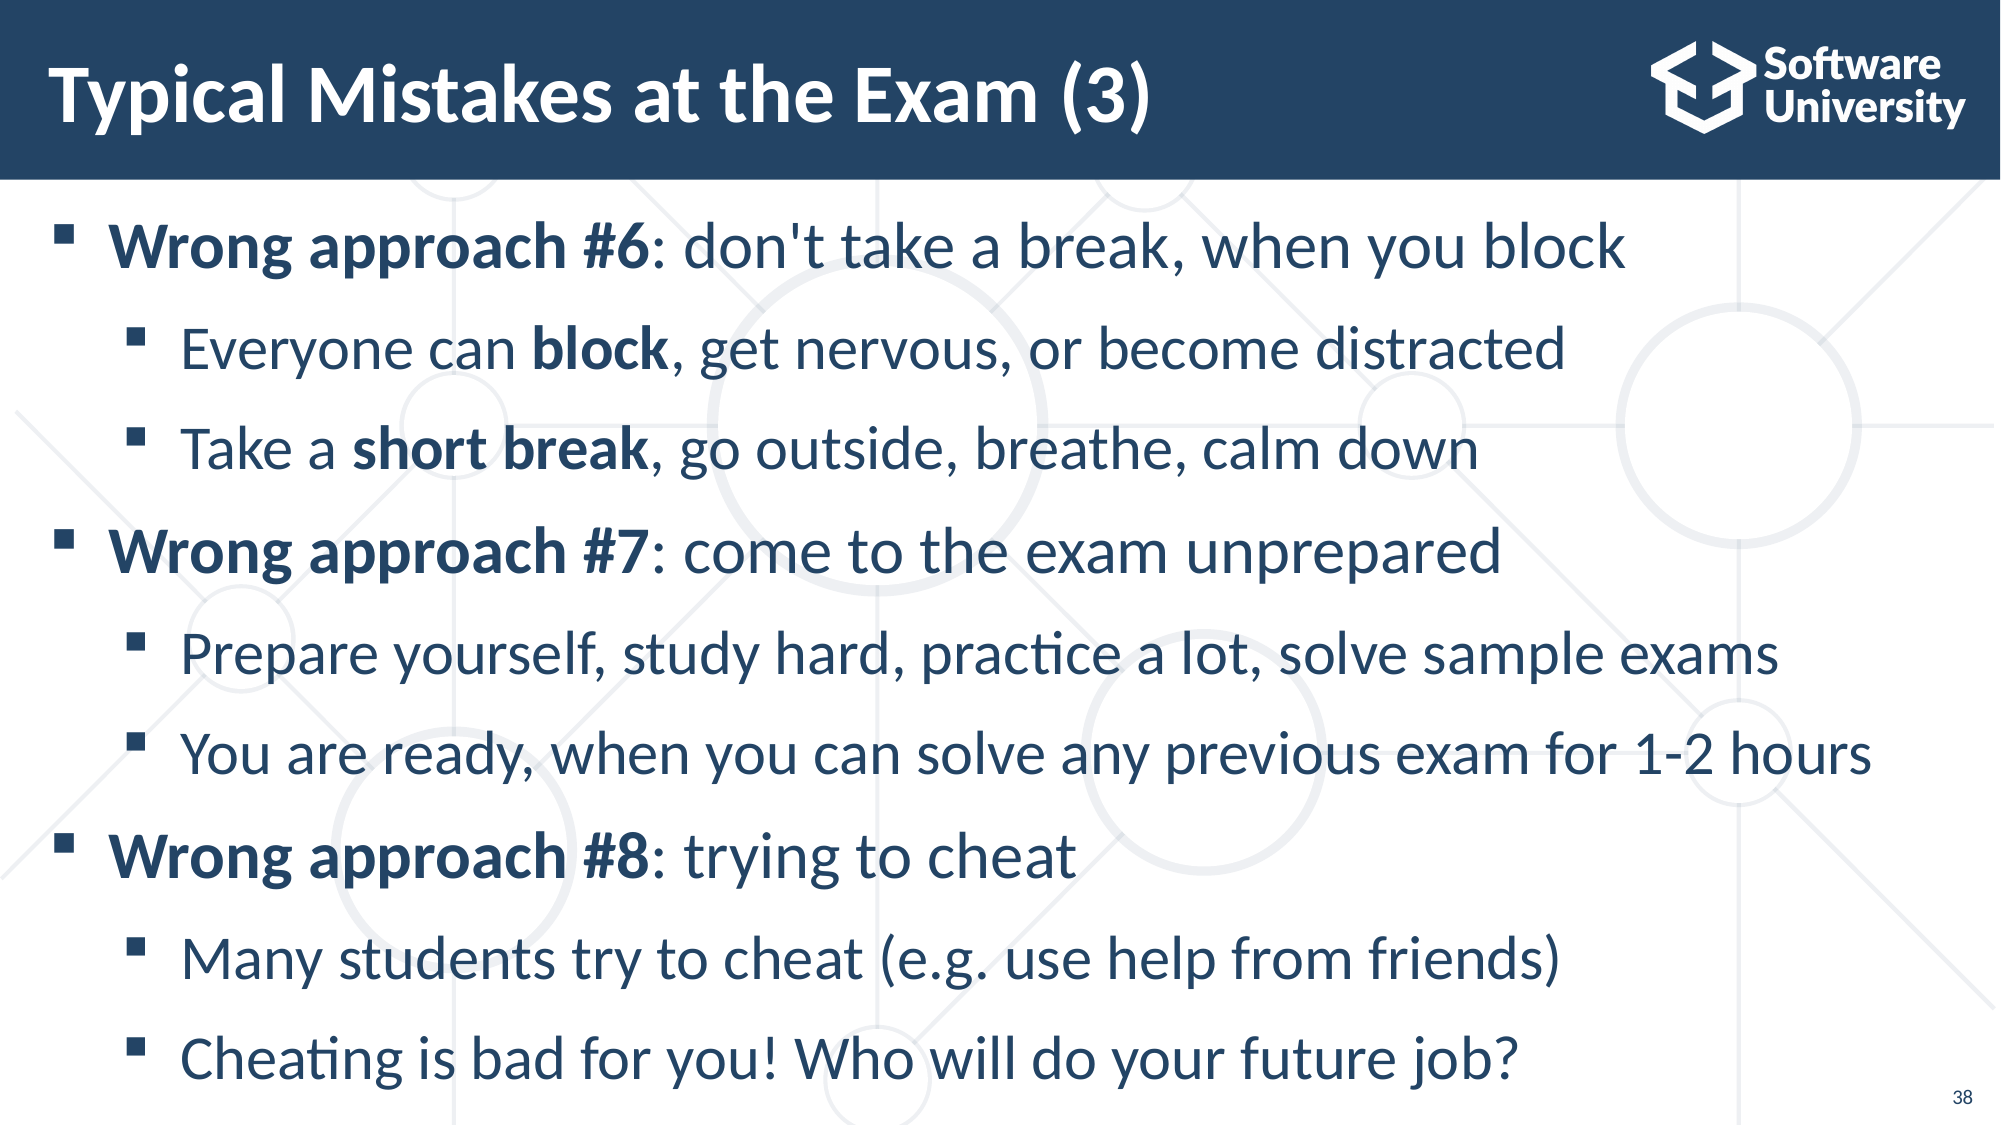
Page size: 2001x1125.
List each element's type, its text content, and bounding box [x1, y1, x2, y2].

title Typical Mistakes at the Exam (3) [31, 16, 1625, 162]
picture [1651, 41, 1966, 134]
slide_number 38 [1927, 1067, 1989, 1117]
list Wrong approach #6: don't take a break, when you block Everyone can block, get nervous, or become distracted Take a short break, go outside, breathe, calm down Wrong approach #7: come to the exam unprepared Prepare yourself, study hard, practice a lot, solve sample exams You are ready, when you can solve any previous exam for 1-2 hours Wrong approach #8: trying to cheat Many students try to cheat (e.g. use help from friends) Cheating is bad for you! Who will do your future job? [31, 196, 1970, 1104]
